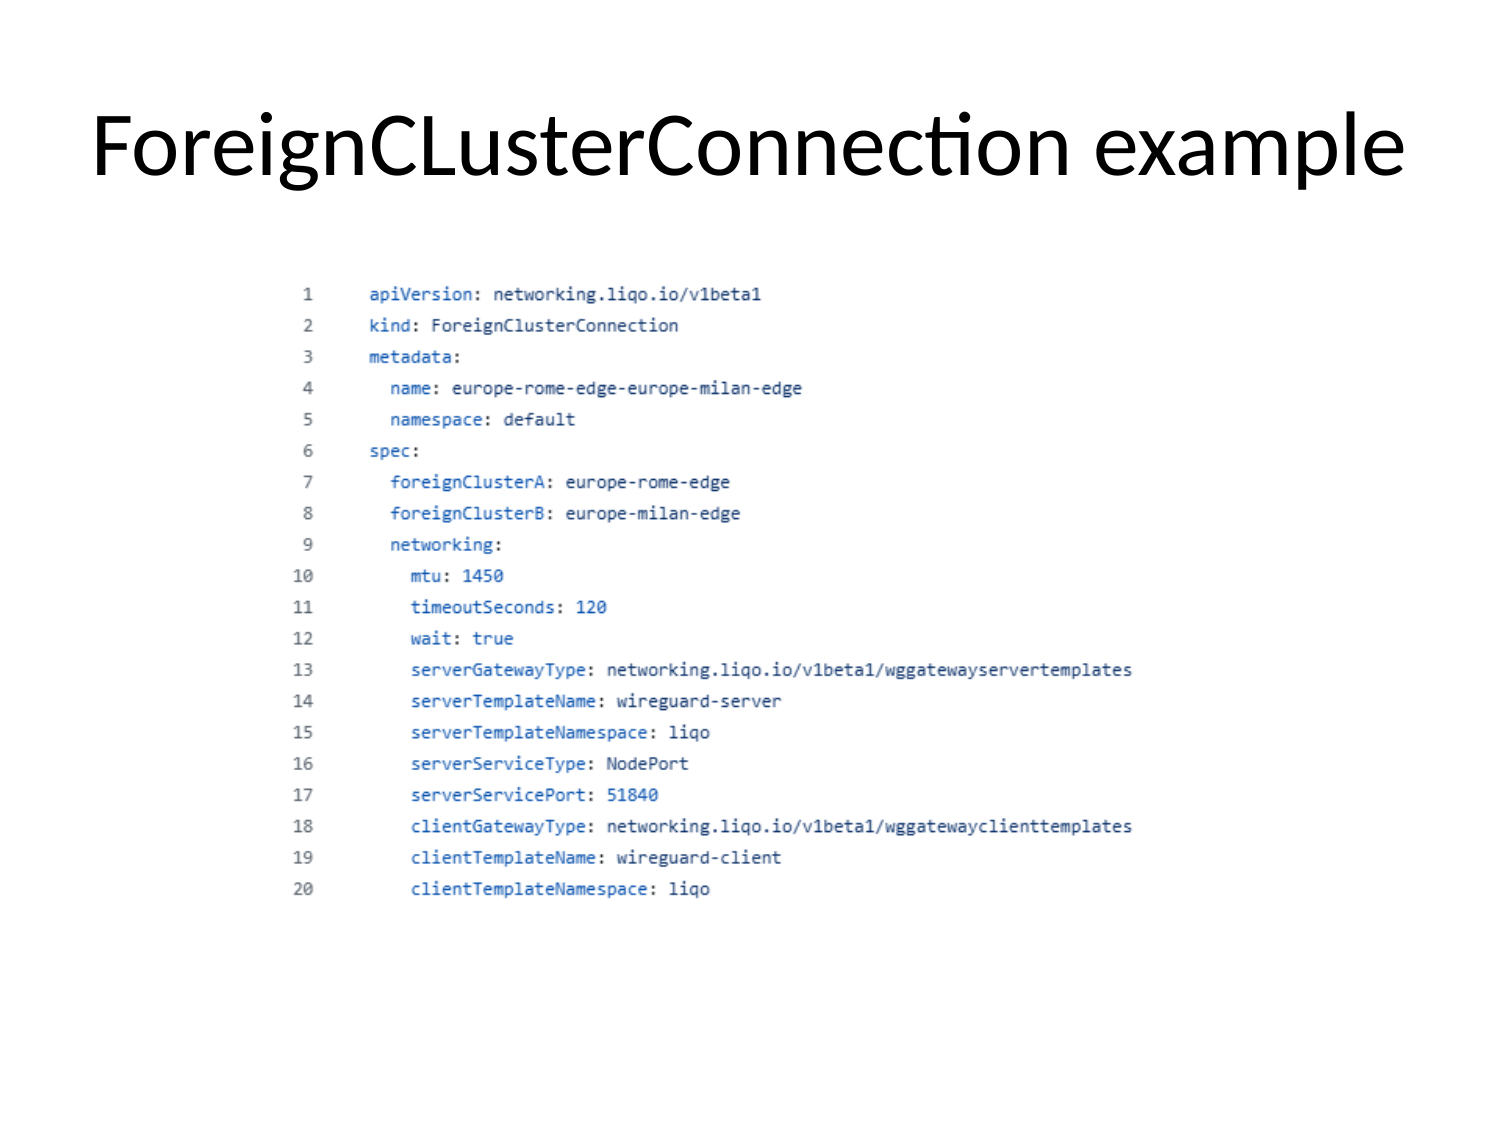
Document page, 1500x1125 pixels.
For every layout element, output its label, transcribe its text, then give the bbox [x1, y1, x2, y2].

title ForeignCLusterConnection example [75, 45, 1425, 233]
picture [279, 274, 1146, 915]
